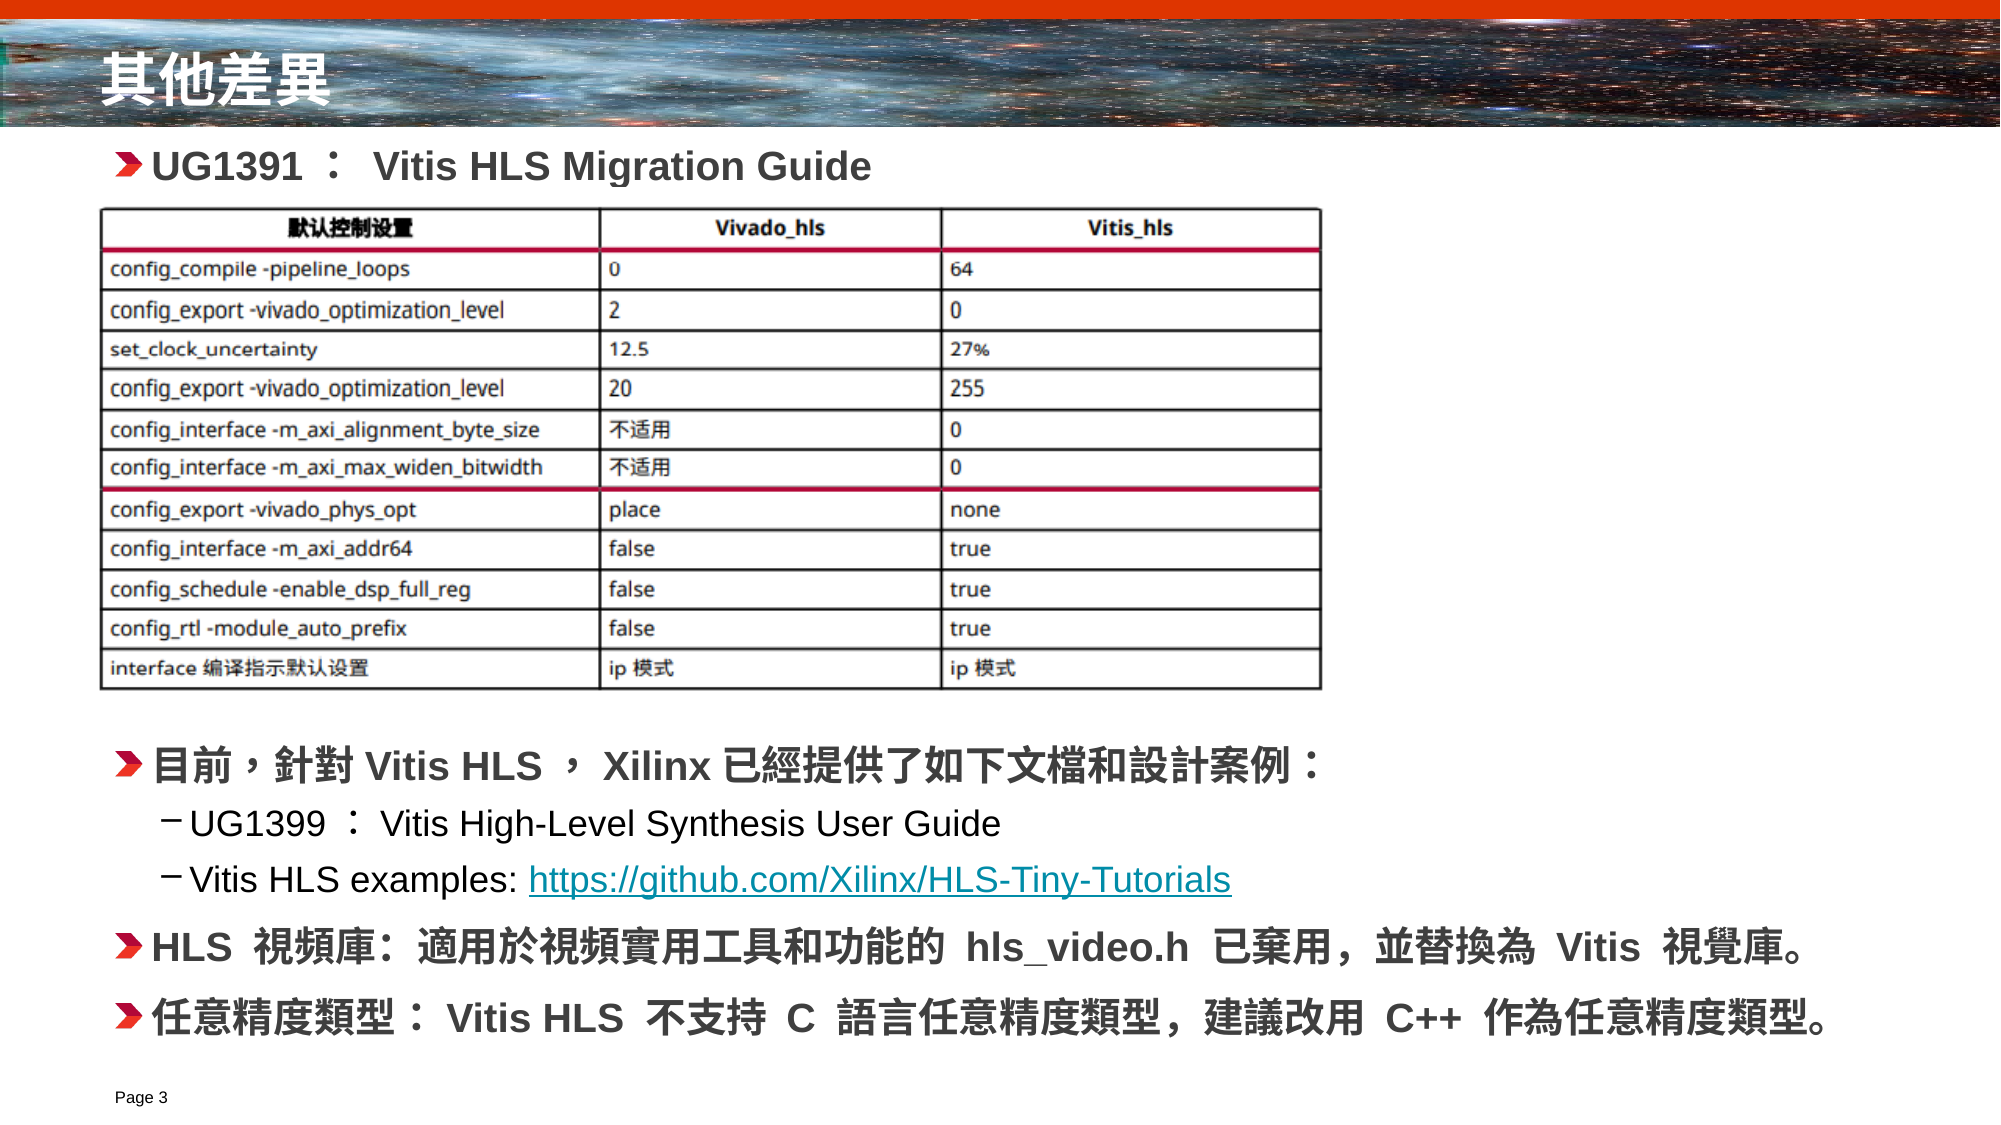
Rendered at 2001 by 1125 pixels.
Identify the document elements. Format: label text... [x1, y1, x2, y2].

title 其他差異 [99, 24, 1901, 118]
picture [114, 1002, 143, 1029]
list UG1391： Vitis HLS Migration Guide 目前，針對Vitis HLS，Xilinx已經提供了如下文檔和設計案例： UG1399：Vitis High-Level Synthesis User Guide Vitis HLS examples: https://github.com/Xilinx/HLS-Tiny-Tutorials HLS 視頻庫：適用於視頻實用工具和功能的 hls_video.h 已棄用，並替換為 Vitis 視覺庫。 任意精度類型：Vitis HLS 不支持 C 語言任意精度類型，建議改用 C++ 作為任意精度類型。 [99, 127, 1900, 1064]
picture [114, 151, 143, 177]
picture [74, 187, 1349, 701]
picture [0, 19, 2000, 127]
picture [114, 932, 143, 959]
slide_number Page 3 [99, 1078, 284, 1120]
picture [114, 750, 143, 777]
